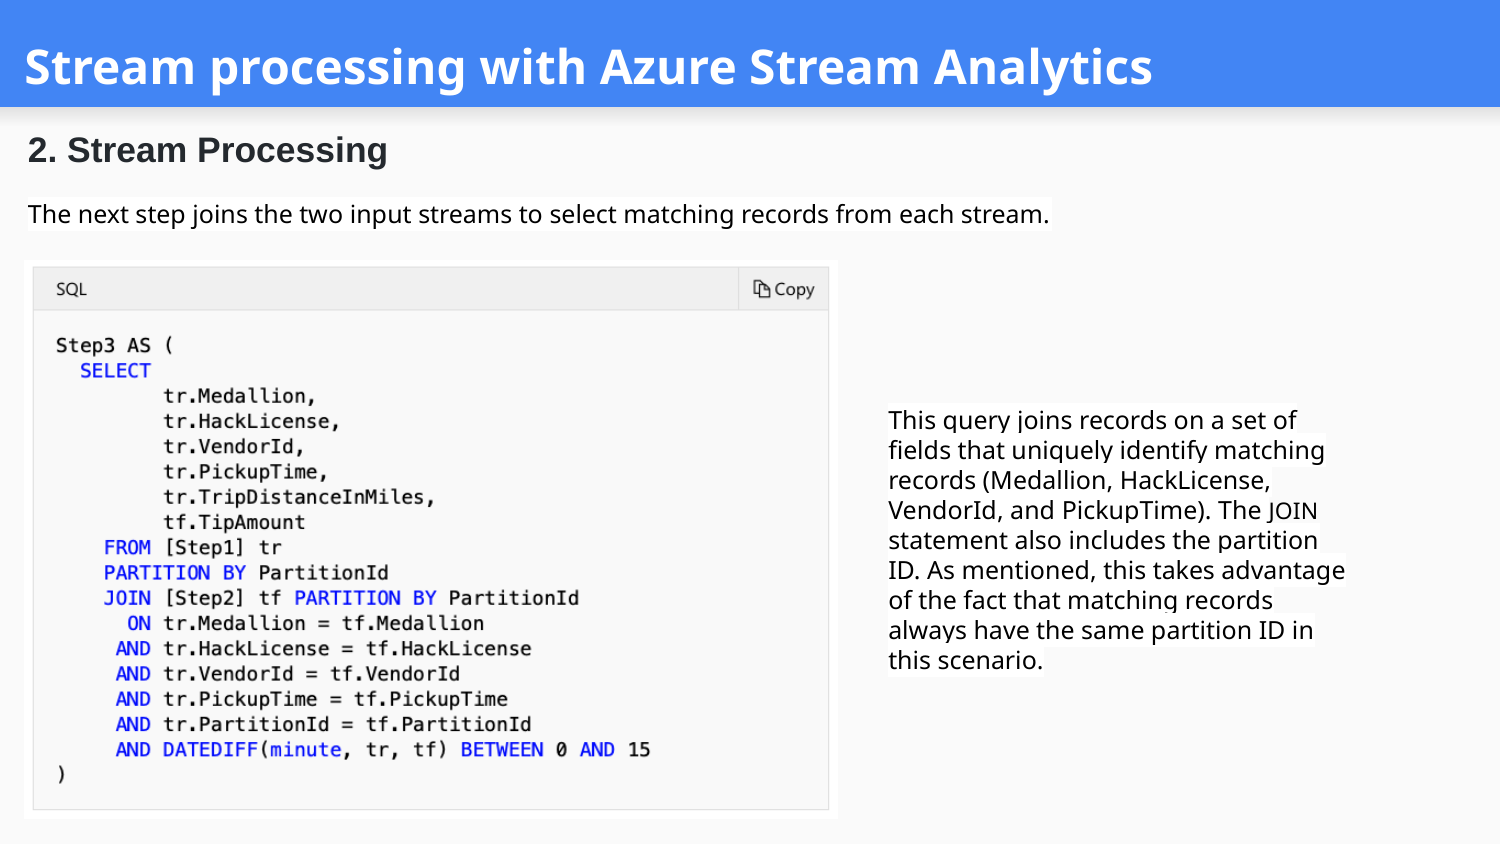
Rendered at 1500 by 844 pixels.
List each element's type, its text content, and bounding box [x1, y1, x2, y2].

text_box 2. Stream Processing The next step joins the two input streams to select matching records from each stream. [12, 109, 1466, 236]
text_box This query joins records on a set of fields that uniquely identify matching records (Medallion, HackLicense, VendorId, and PickupTime). The JOIN statement also includes the partition ID. As mentioned, this takes advantage of the fact that matching records always have the same partition ID in this scenario. [873, 409, 1366, 670]
title Stream processing with Azure Stream Analytics [9, 10, 1458, 105]
picture [24, 260, 838, 819]
